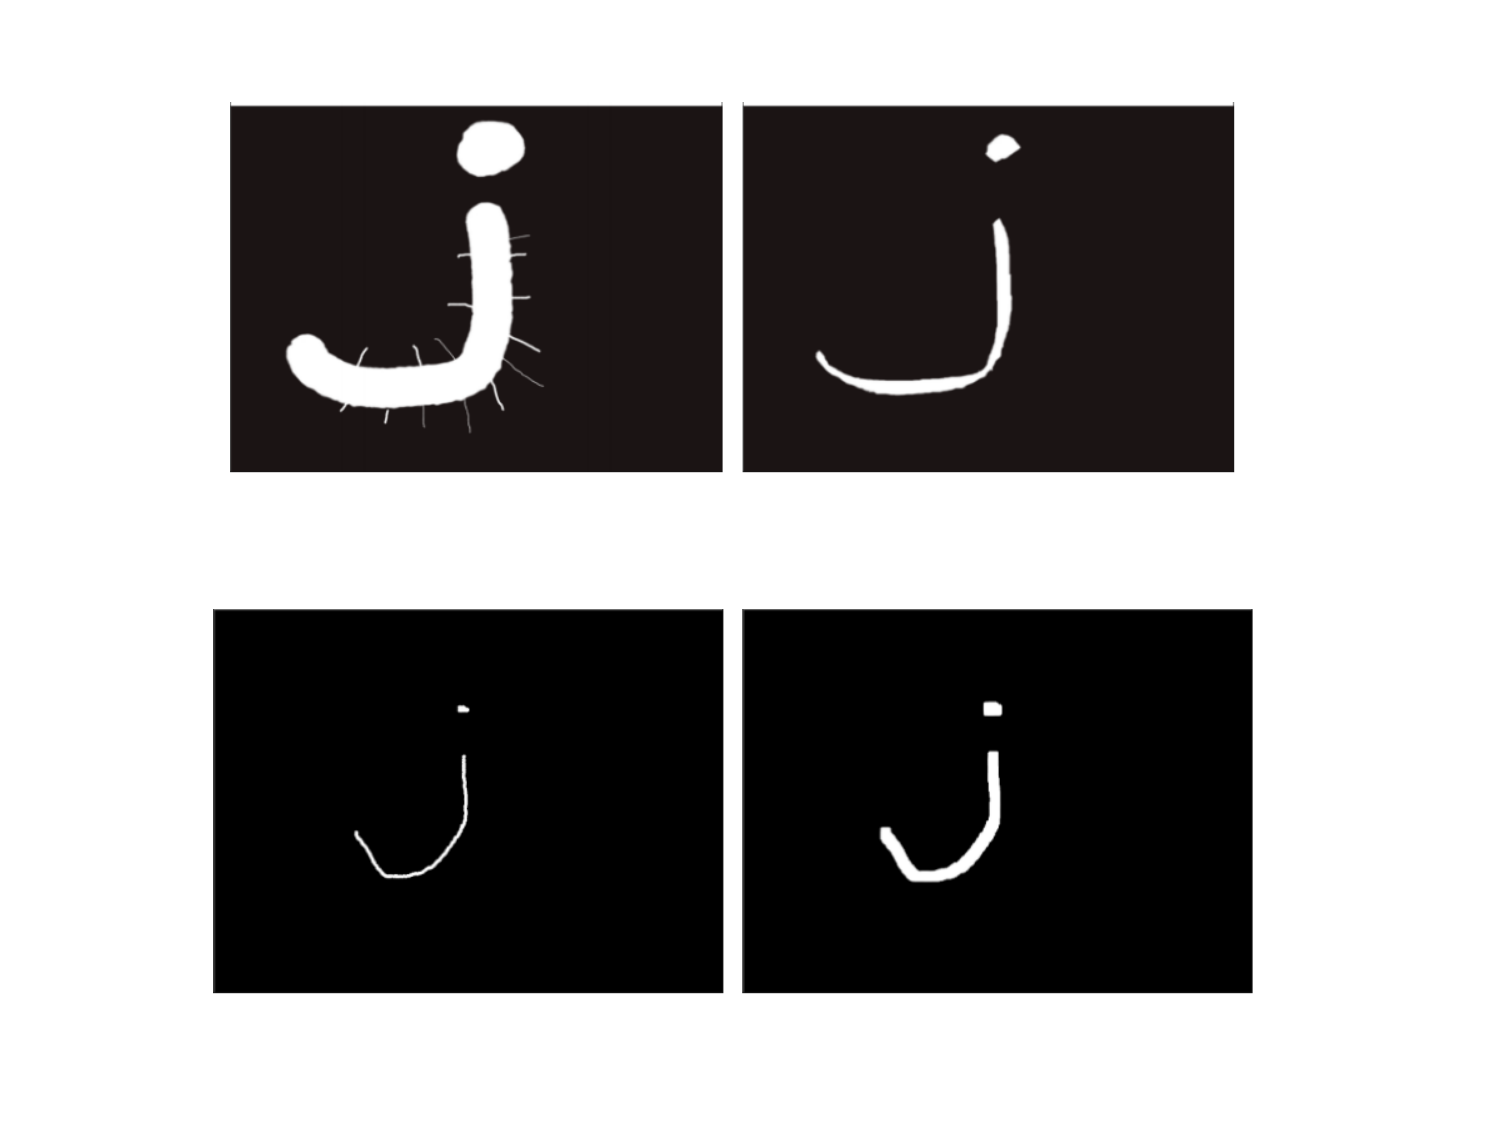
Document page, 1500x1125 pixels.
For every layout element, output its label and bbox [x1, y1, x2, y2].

picture [229, 102, 1238, 476]
picture [213, 609, 1254, 997]
